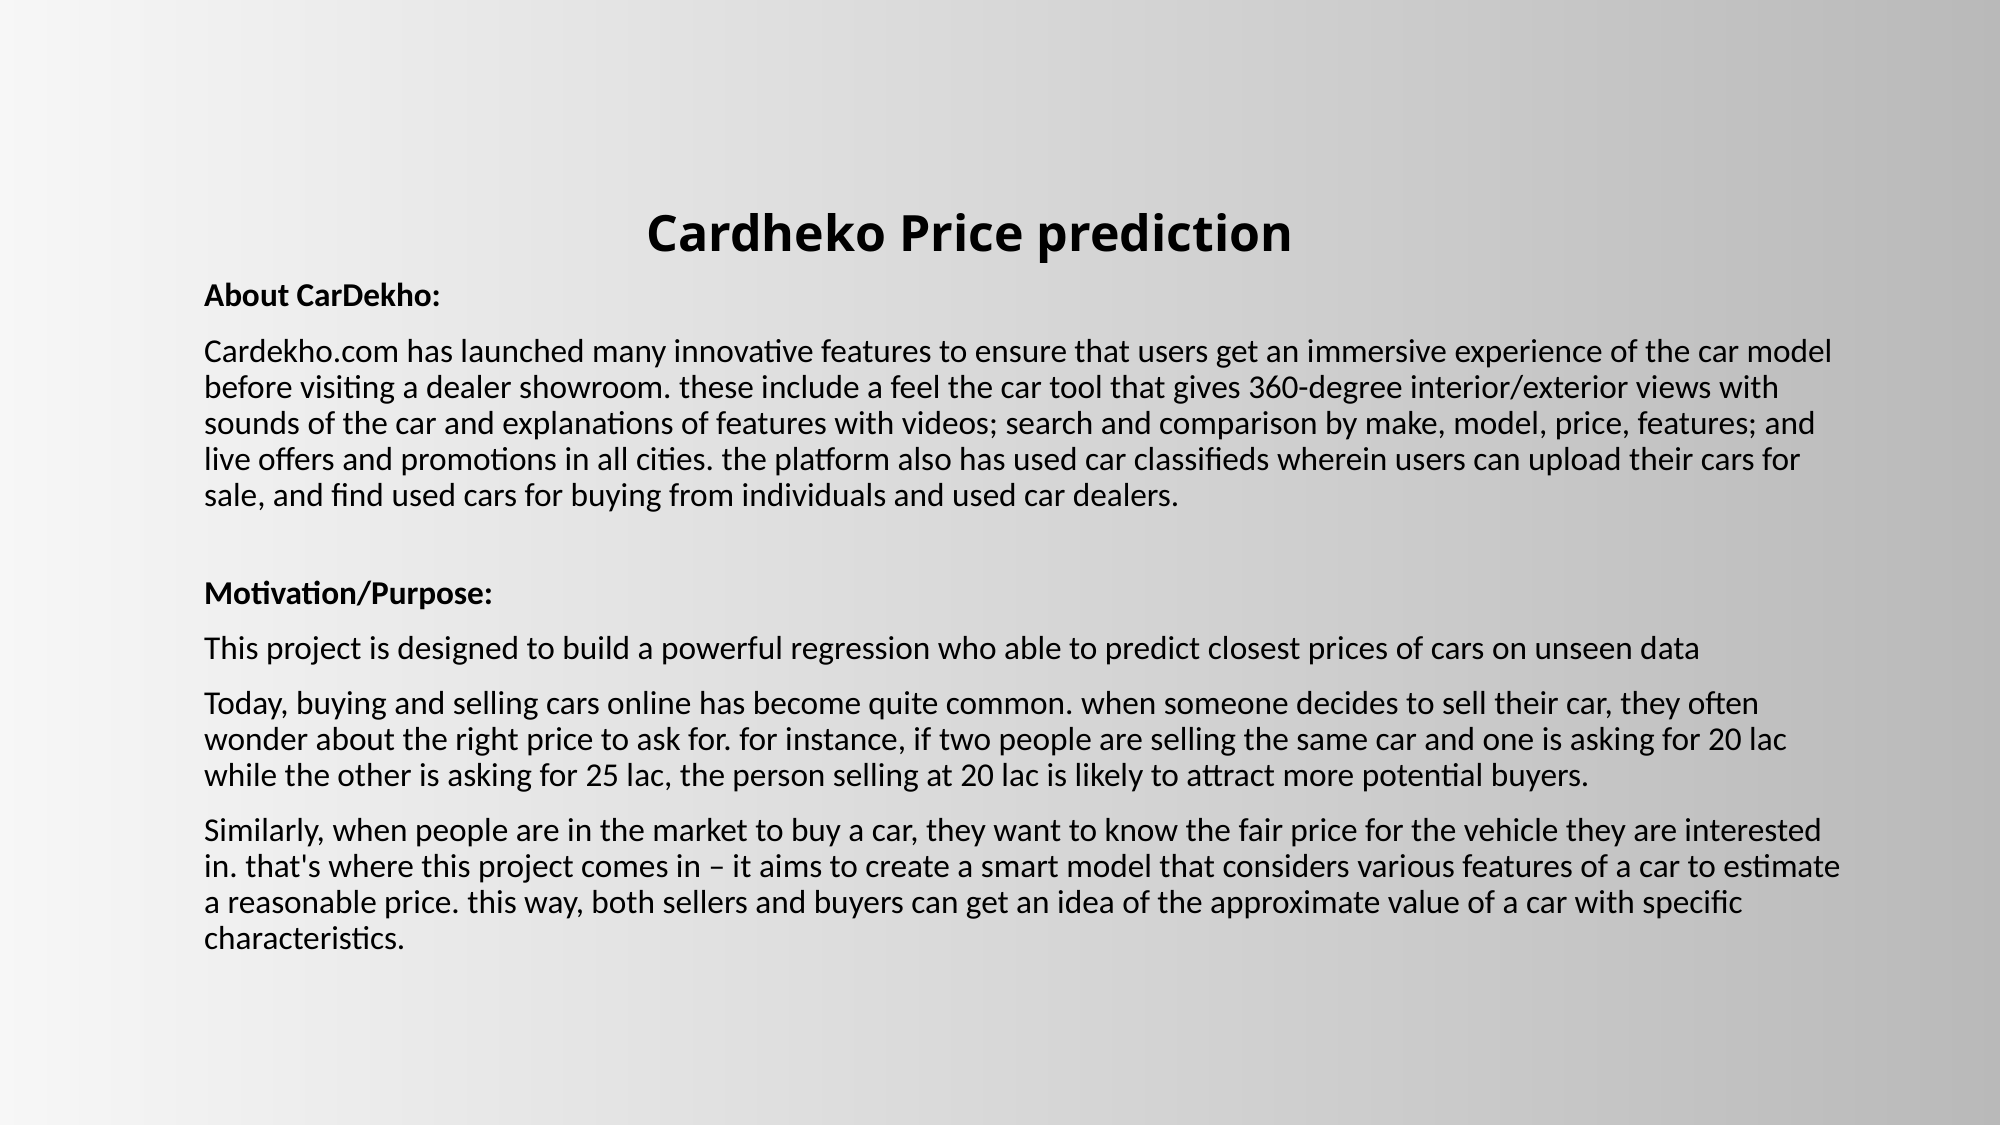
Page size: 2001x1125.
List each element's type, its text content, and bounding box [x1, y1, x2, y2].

title Cardheko Price prediction [436, 136, 1530, 270]
subtitle About CarDekho: Cardekho.com has launched many innovative features to ensure that users get an immersive experience of the car model before visiting a dealer showroom. these include a feel the car tool that gives 360-degree interior/exterior views with sounds of the car and explanations of features with videos; search and comparison by make, model, price, features; and live offers and promotions in all cities. the platform also has used car classifieds wherein users can upload their cars for sale, and find used cars for buying from individuals and used car dealers. Motivation/Purpose: This project is designed to build a powerful regression who able to predict closest prices of cars on unseen data Today, buying and selling cars online has become quite common. when someone decides to sell their car, they often wonder about the right price to ask for. for instance, if two people are selling the same car and one is asking for 20 lac while the other is asking for 25 lac, the person selling at 20 lac is likely to attract more potential buyers. Similarly, when people are in the market to buy a car, they want to know the fair price for the vehicle they are interested in. that's where this project comes in – it aims to create a smart model that considers various features of a car to estimate a reasonable price. this way, both sellers and buyers can get an idea of the approximate value of a car with specific characteristics. [189, 270, 1870, 1032]
